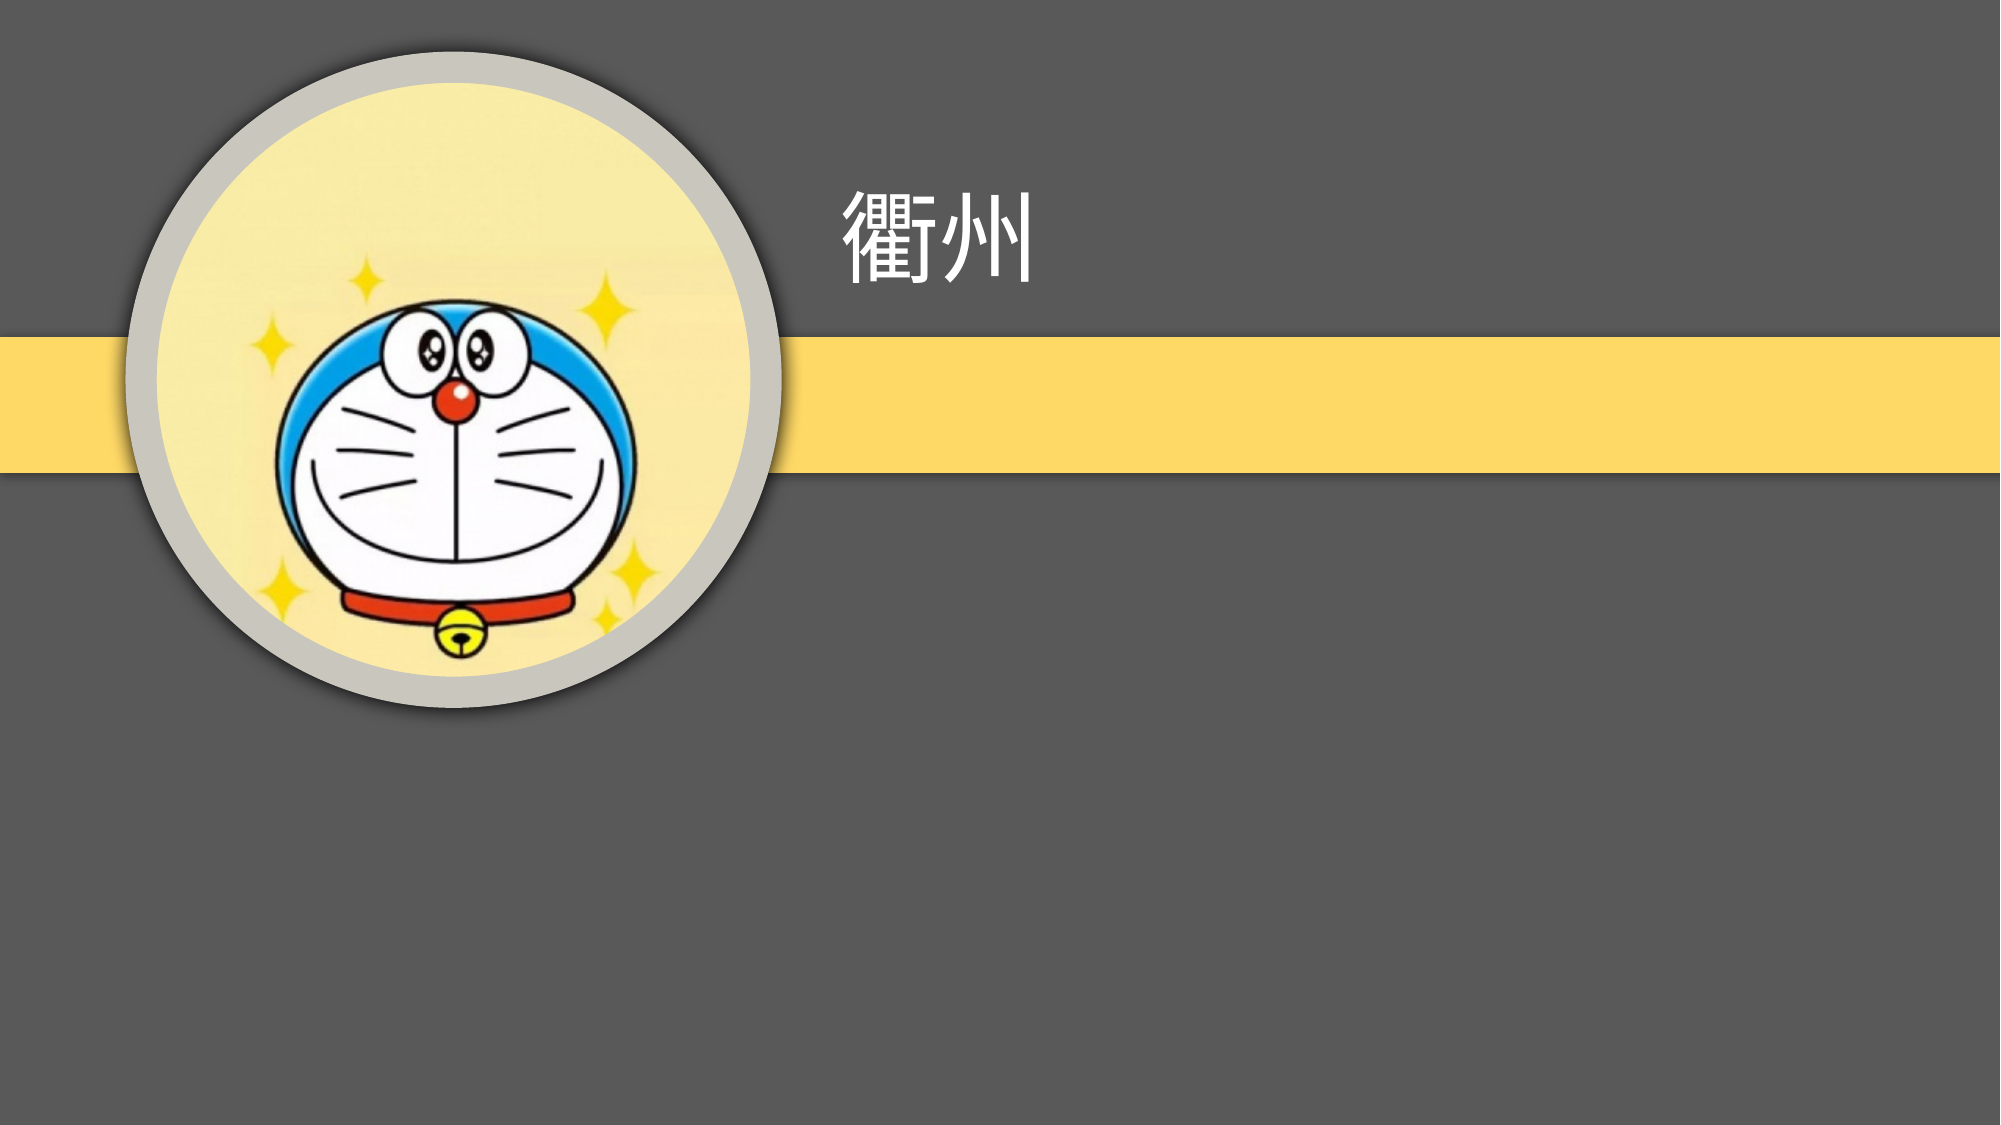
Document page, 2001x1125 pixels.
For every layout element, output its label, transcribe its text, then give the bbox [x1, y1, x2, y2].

picture [141, 67, 767, 693]
text_box 衢州 [825, 167, 1055, 303]
text_box [788, 337, 2000, 473]
text_box [0, 337, 121, 473]
